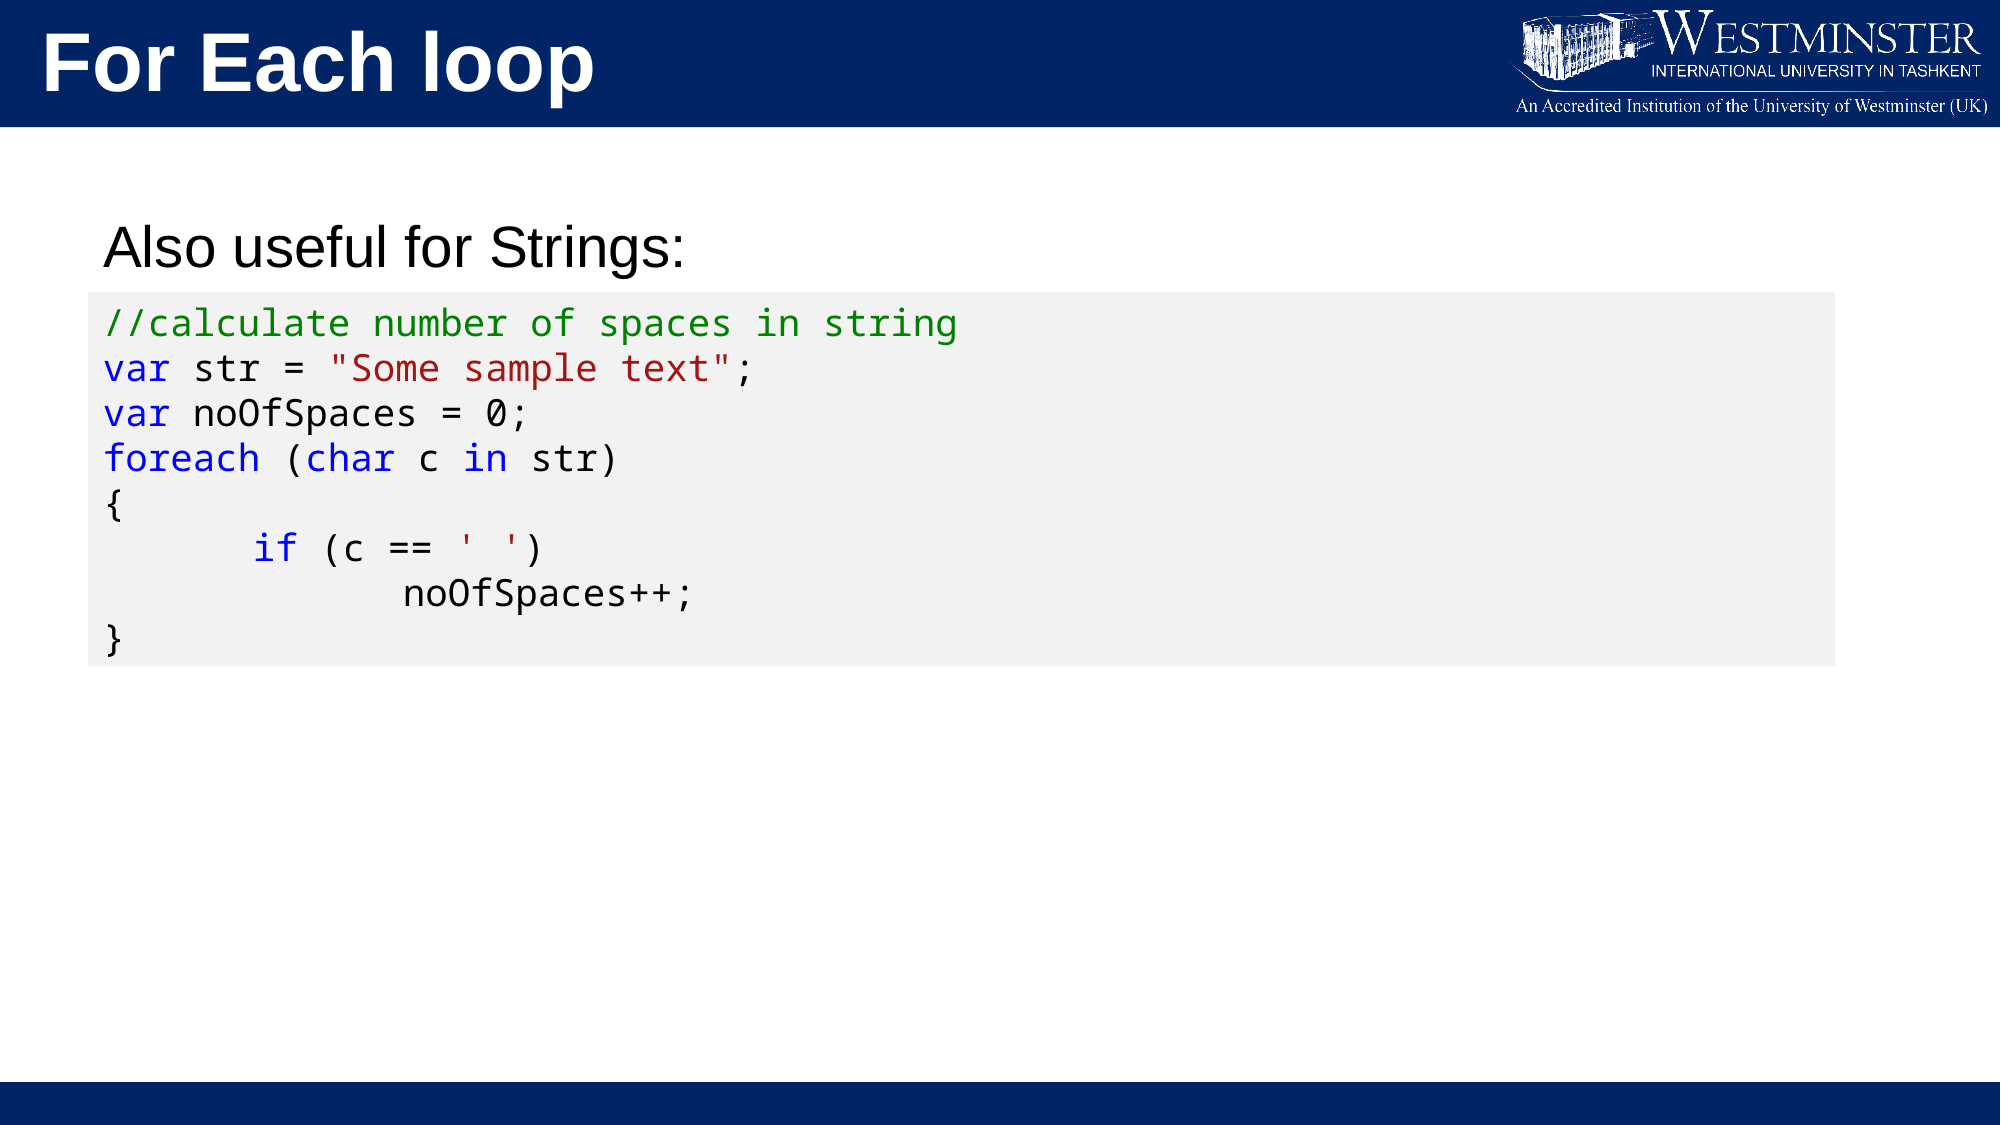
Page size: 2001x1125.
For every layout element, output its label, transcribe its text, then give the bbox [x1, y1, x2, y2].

picture [1506, 10, 1987, 116]
list For Each loop [26, 21, 1200, 108]
list Also useful for Strings: [88, 187, 1925, 1009]
text_box //calculate number of spaces in string var str = "Some sample text"; var noOfSpaces = 0; foreach (char c in str) { if (c == ' ') noOfSpaces++; } [88, 291, 1836, 667]
